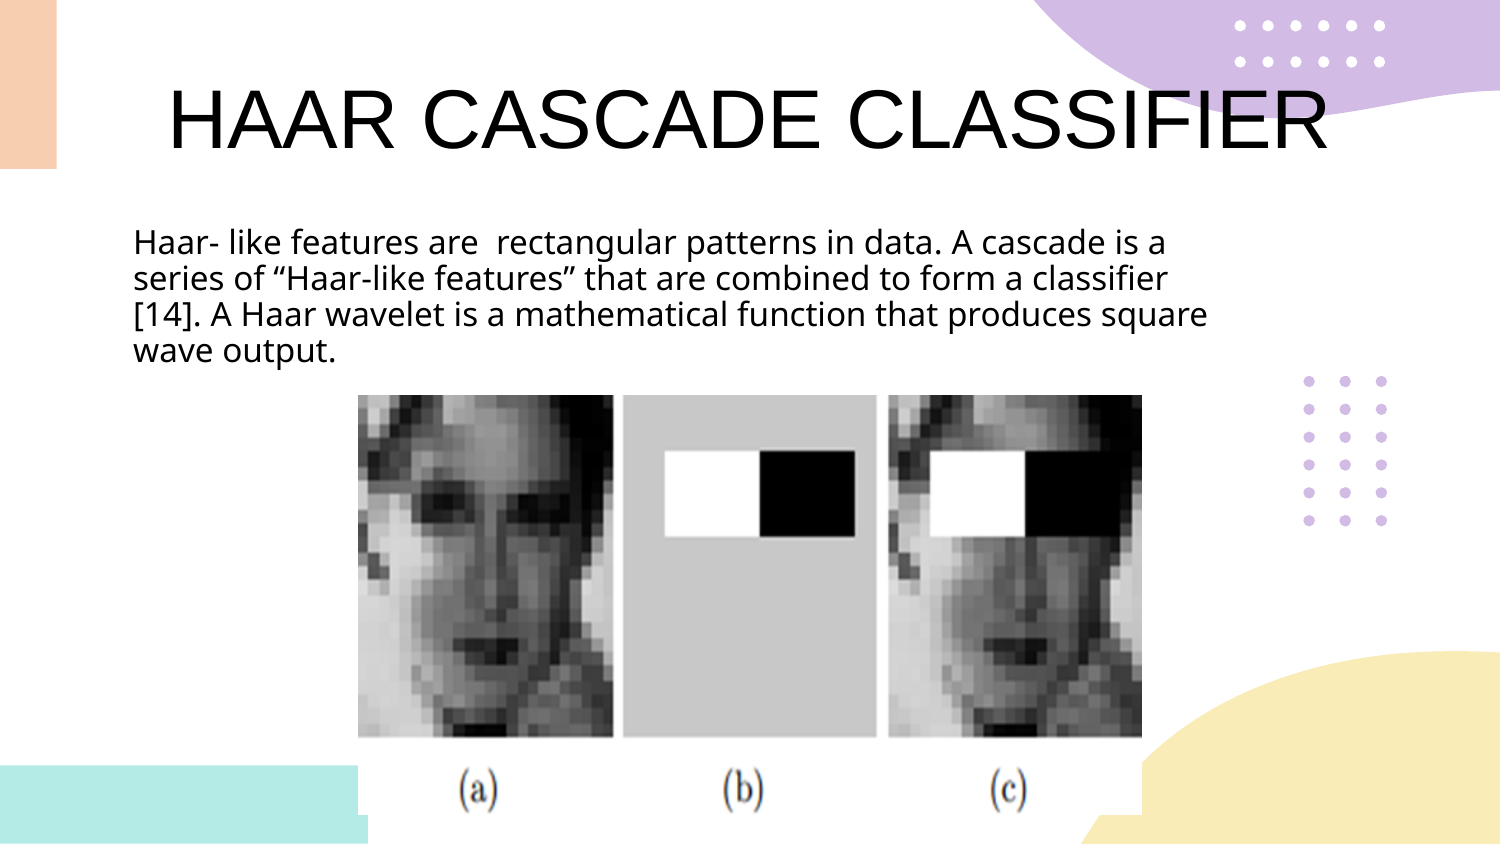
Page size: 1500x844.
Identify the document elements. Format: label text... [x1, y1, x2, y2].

text_box [1080, 651, 1500, 844]
picture [357, 395, 1143, 815]
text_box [1285, 0, 1334, 120]
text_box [1303, 375, 1388, 527]
list Haar- like features are rectangular patterns in data. A cascade is a series of “Haar-like features” that are combined to form a classifier [14]. A Haar wavelet is a mathematical function that produces square wave output. [118, 210, 1249, 380]
title HAAR CASCADE CLASSIFIER [118, 50, 1382, 145]
text_box [0, 0, 57, 169]
